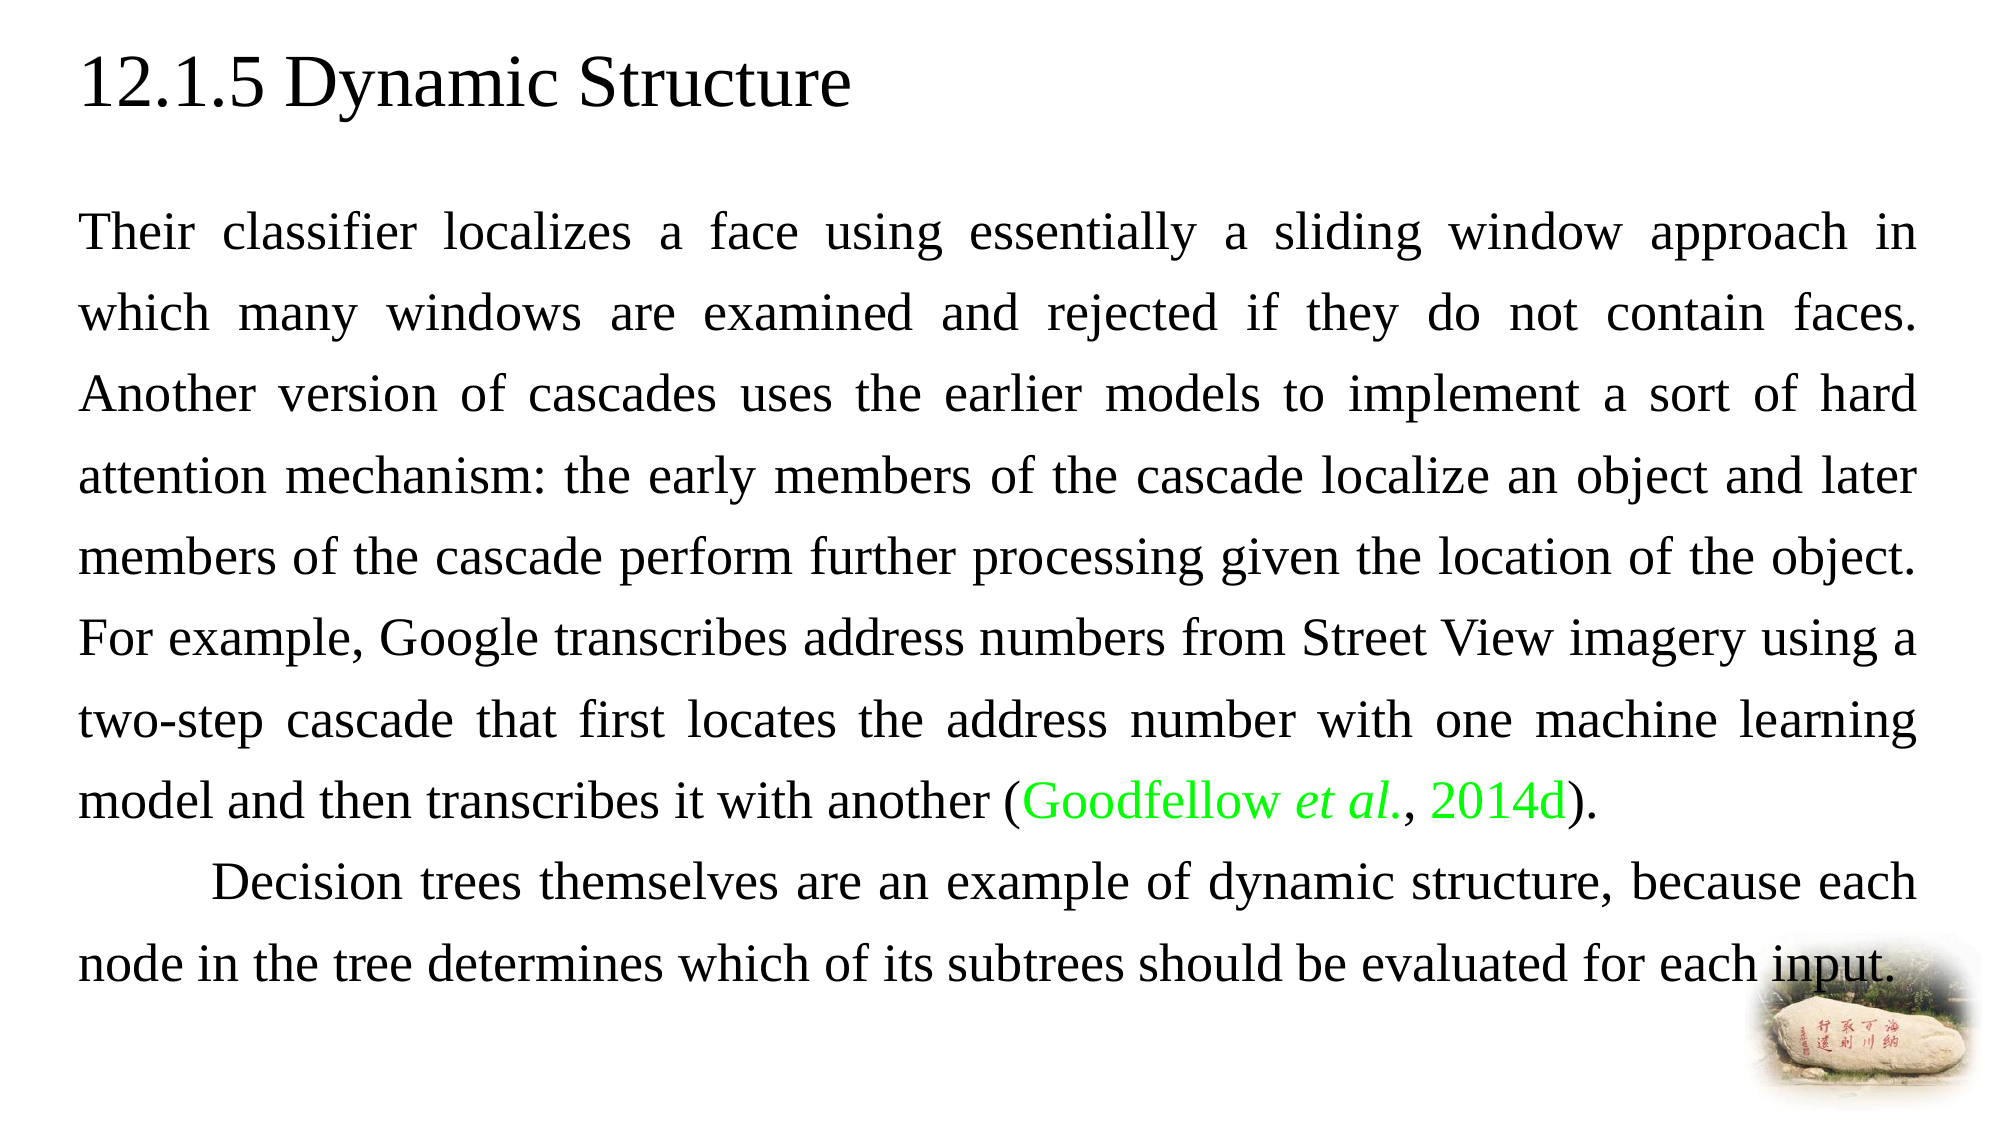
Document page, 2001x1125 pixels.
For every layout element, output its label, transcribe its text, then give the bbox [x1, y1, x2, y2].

list Their classifier localizes a face using essentially a sliding window approach in which many windows are examined and rejected if they do not contain faces. Another version of cascades uses the earlier models to implement a sort of hard attention mechanism: the early members of the cascade localize an object and later members of the cascade perform further processing given the location of the object. For example, Google transcribes address numbers from Street View imagery using a two-step cascade that first locates the address number with one machine learning model and then transcribes it with another (Goodfellow et al., 2014d). Decision trees themselves are an example of dynamic structure, because each node in the tree determines which of its subtrees should be evaluated for each input. [63, 171, 1936, 1014]
title 12.1.5 Dynamic Structure [63, 21, 1936, 142]
picture [1745, 929, 1985, 1110]
